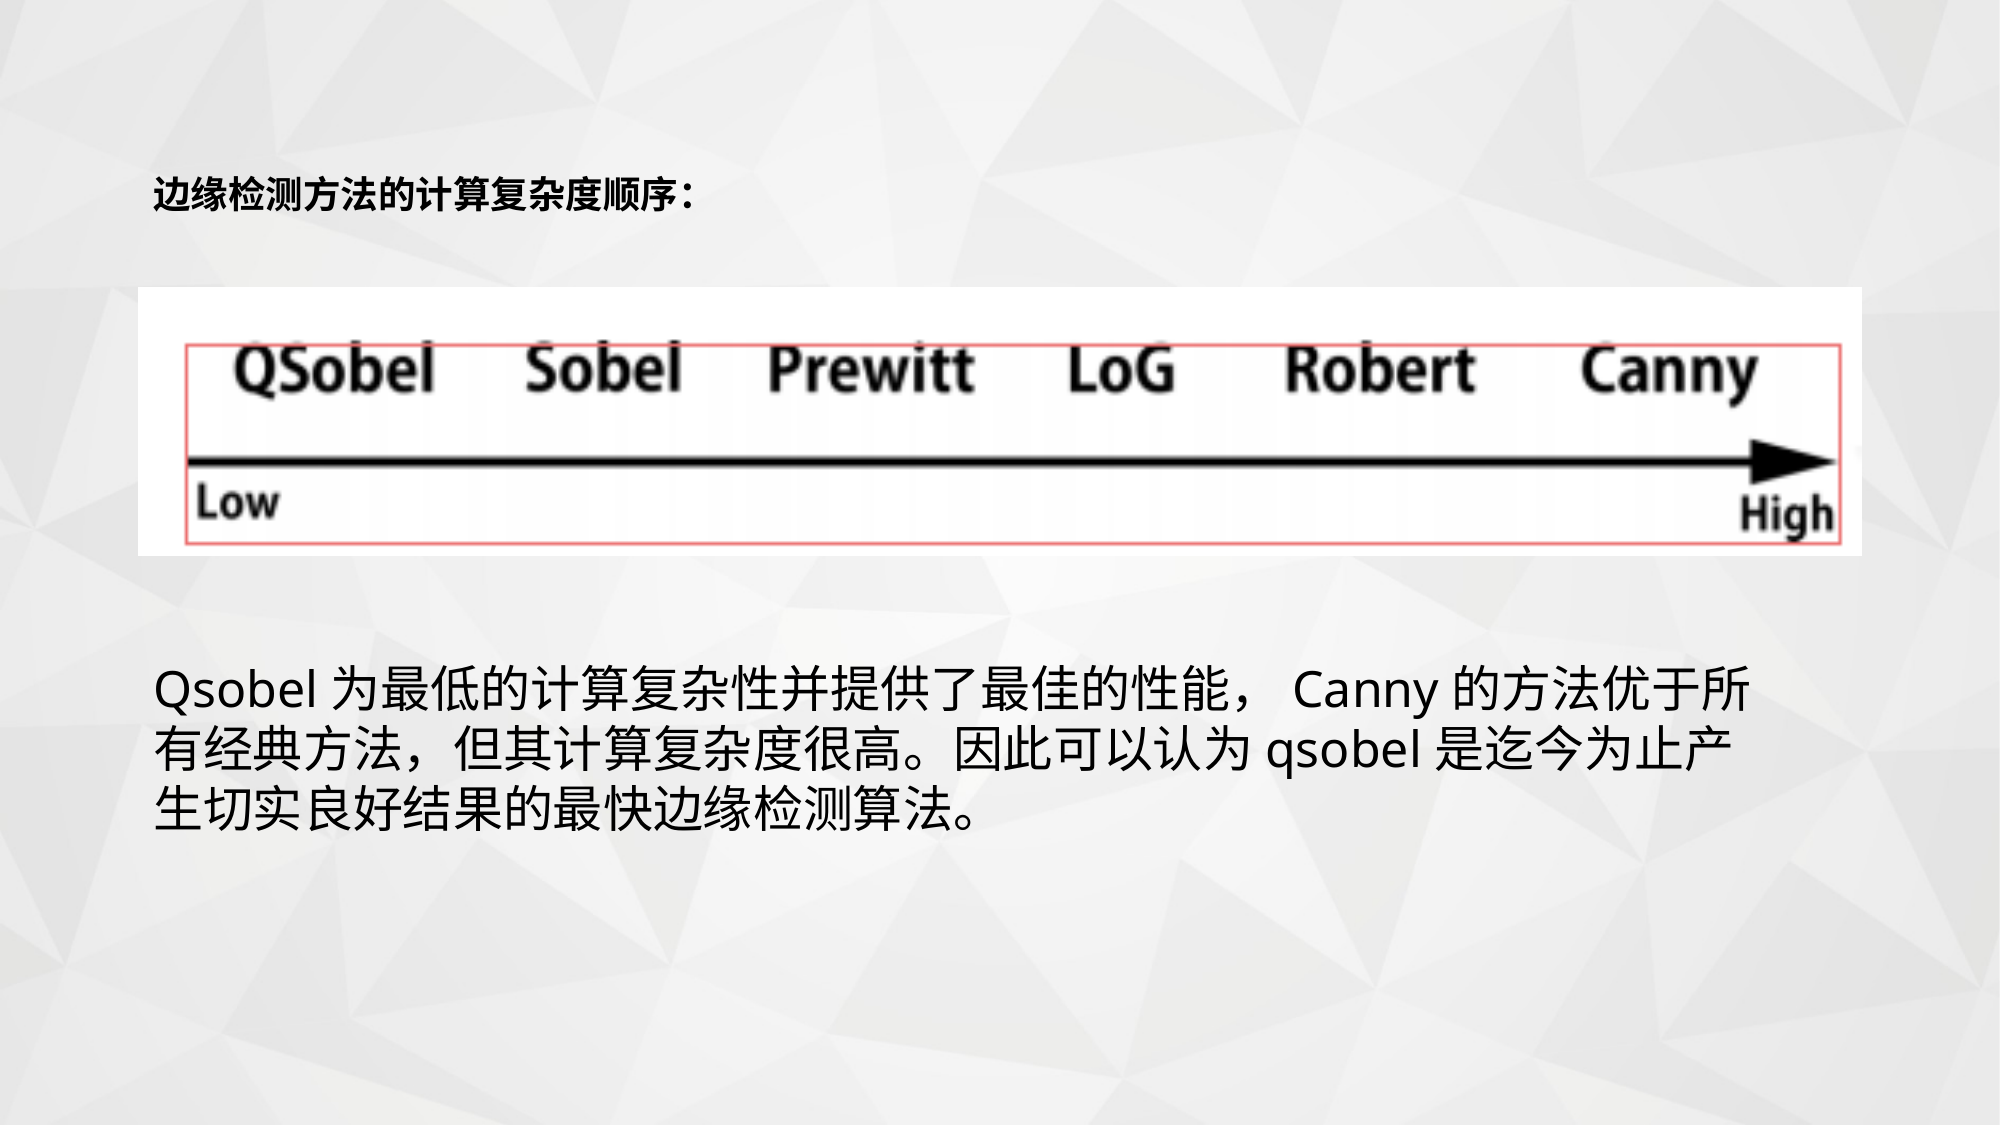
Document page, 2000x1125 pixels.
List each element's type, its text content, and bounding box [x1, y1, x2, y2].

picture [0, 0, 2000, 1125]
text_box 边缘检测方法的计算复杂度顺序： [138, 164, 1014, 224]
text_box Qsobel为最低的计算复杂性并提供了最佳的性能，Canny的方法优于所有经典方法，但其计算复杂度很高。因此可以认为qsobel是迄今为止产生切实良好结果的最快边缘检测算法。 [138, 650, 1783, 905]
